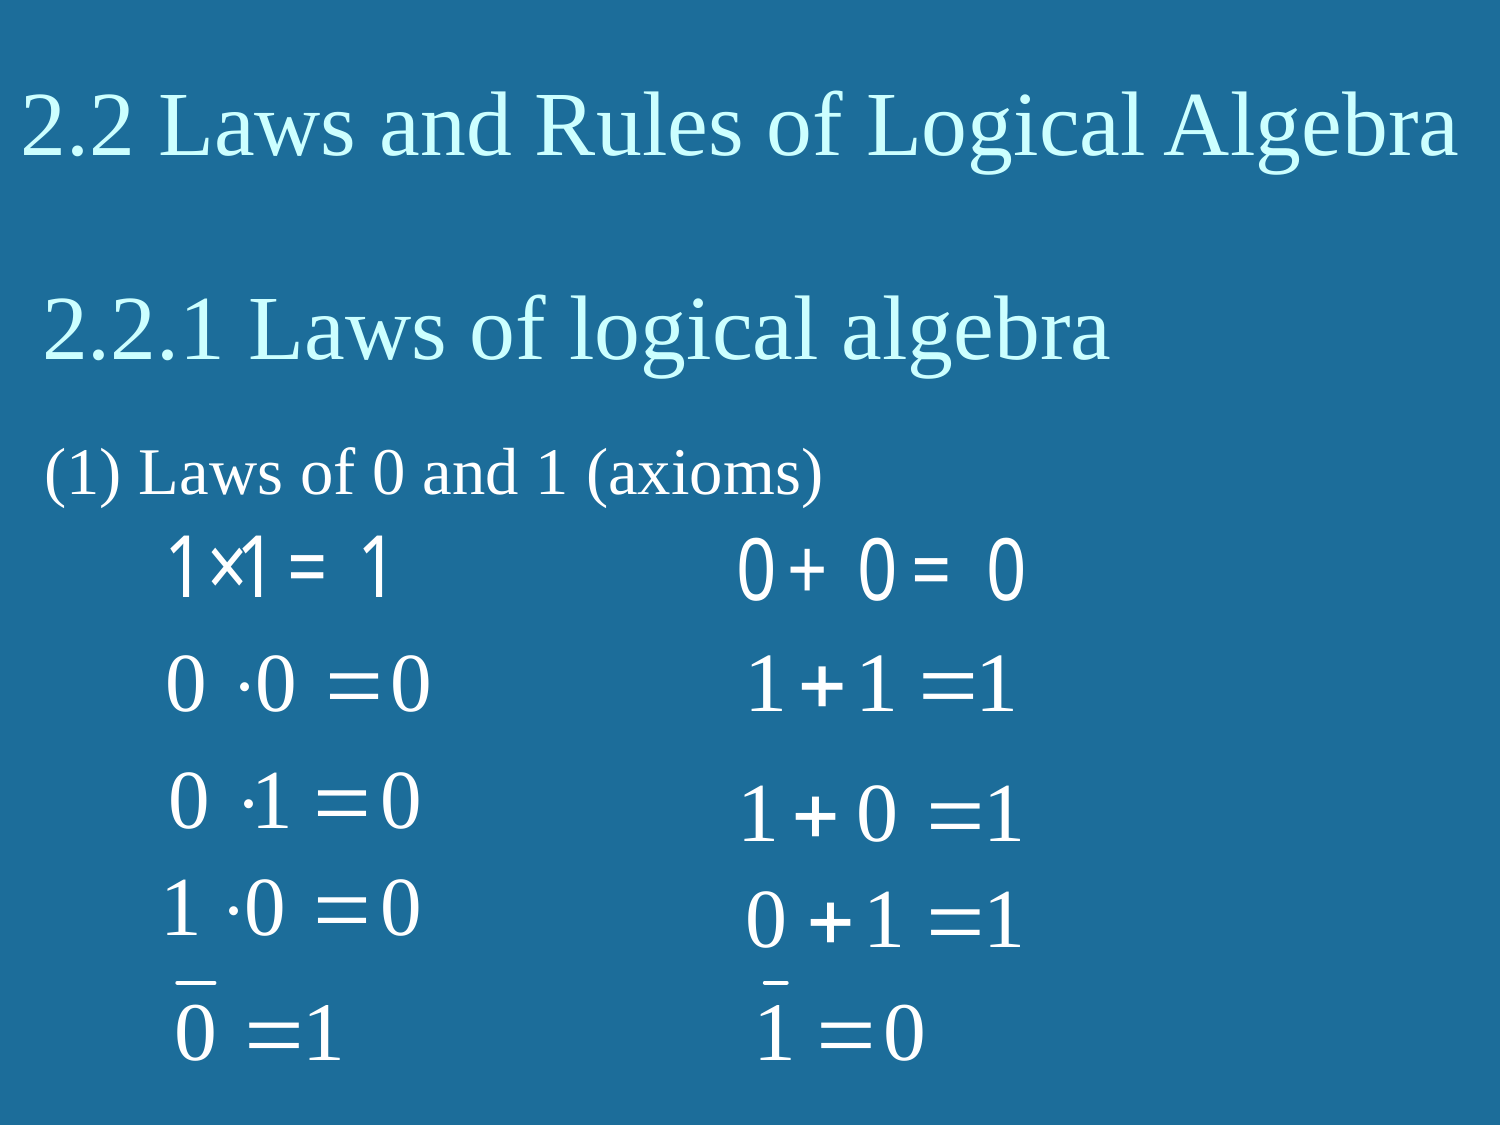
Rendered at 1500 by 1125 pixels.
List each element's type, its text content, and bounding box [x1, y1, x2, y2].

title 2.2.1 Laws of logical algebra [26, 259, 1495, 386]
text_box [162, 962, 937, 1077]
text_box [159, 518, 1034, 622]
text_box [152, 634, 1022, 729]
text_box (1) Laws of 0 and 1 (axioms) [29, 420, 987, 515]
text_box 2.2 Laws and Rules of Logical Algebra [5, 55, 1500, 181]
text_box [156, 857, 1029, 965]
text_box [156, 751, 1029, 857]
